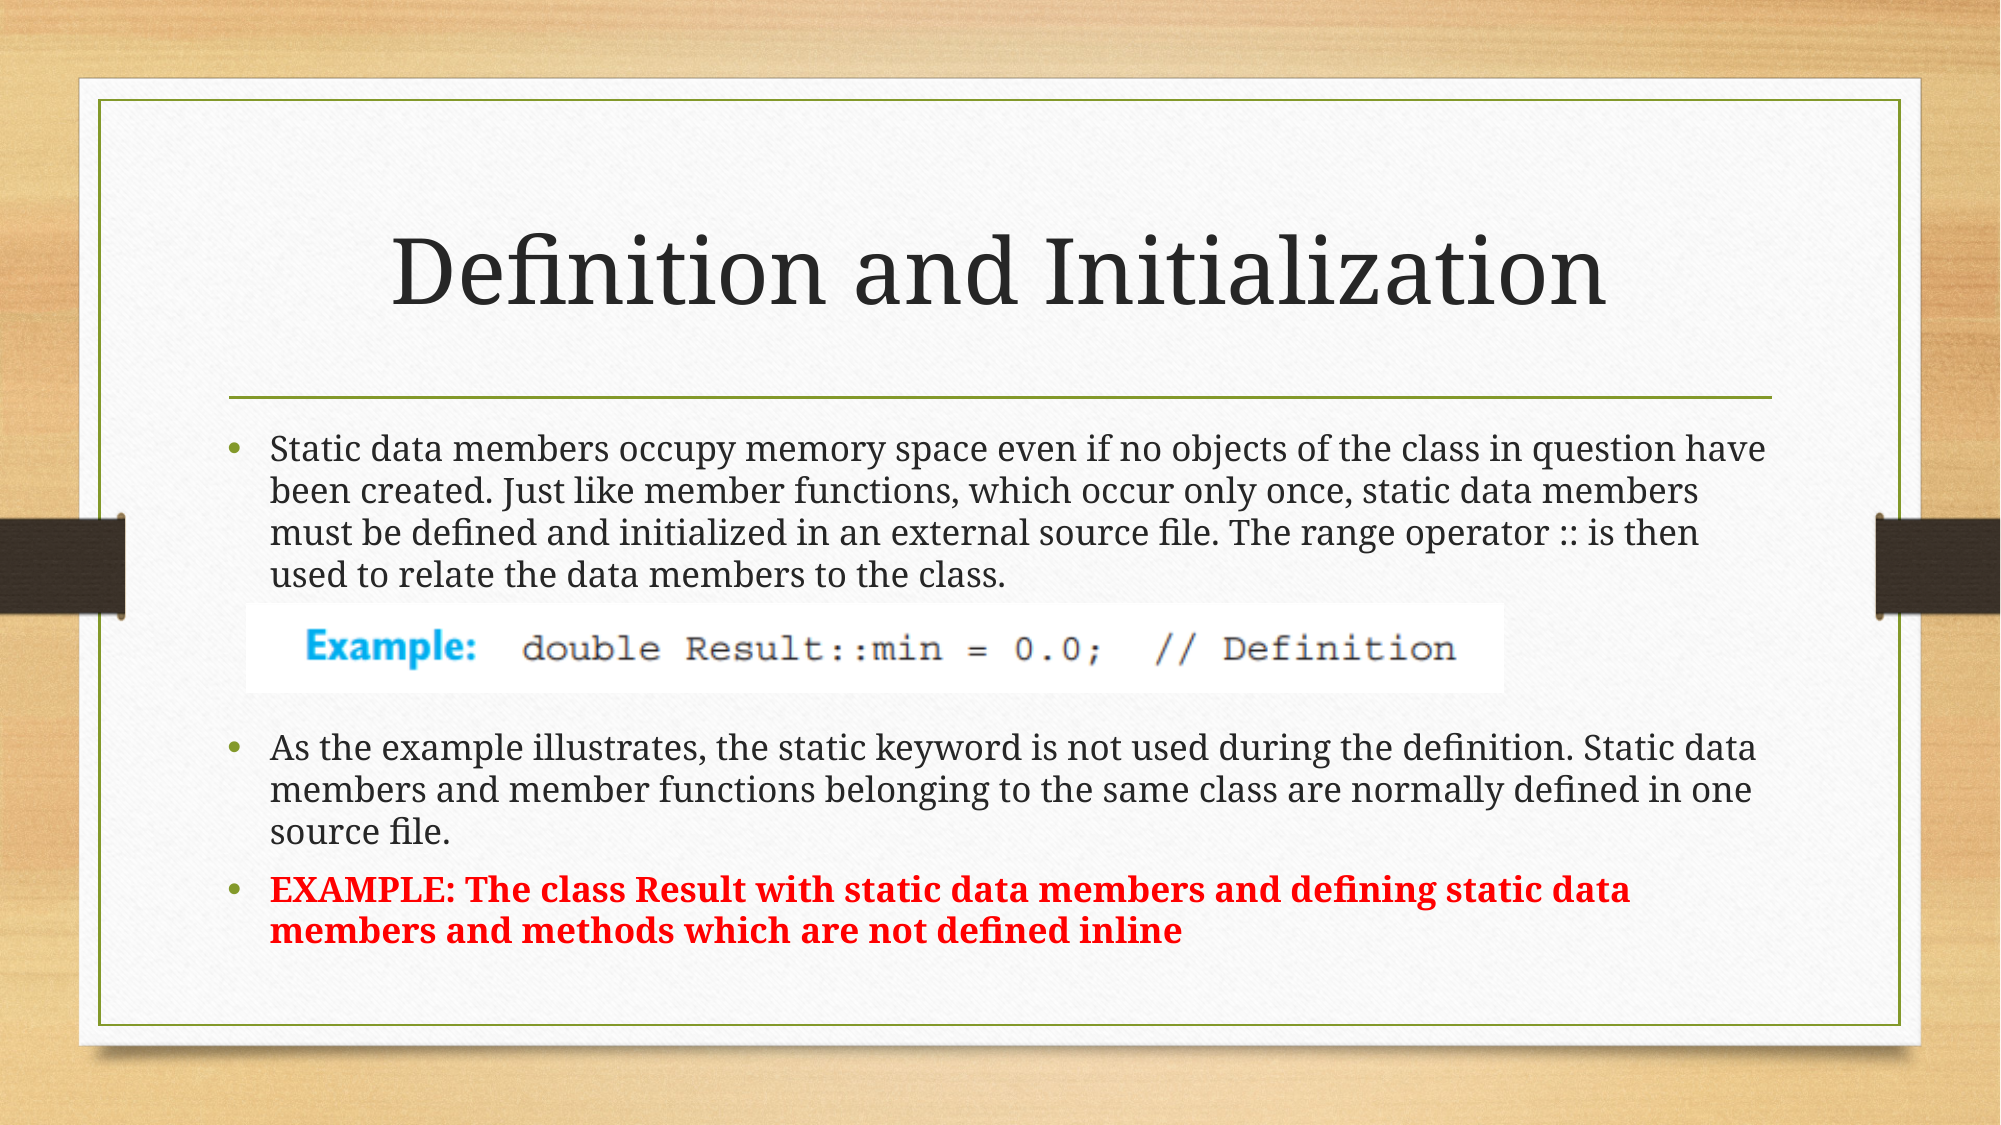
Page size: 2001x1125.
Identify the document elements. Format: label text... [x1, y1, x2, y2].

list Static data members occupy memory space even if no objects of the class in question have been created. Just like member functions, which occur only once, static data members must be defined and initialized in an external source file. The range operator :: is then used to relate the data members to the class. As the example illustrates, the static keyword is not used during the definition. Static data members and member functions belonging to the same class are normally defined in one source file. EXAMPLE: The class Result with static data members and defining static data members and methods which are not defined inline [212, 419, 1788, 964]
picture [0, 0, 2001, 1125]
title Definition and Initialization [212, 161, 1788, 375]
